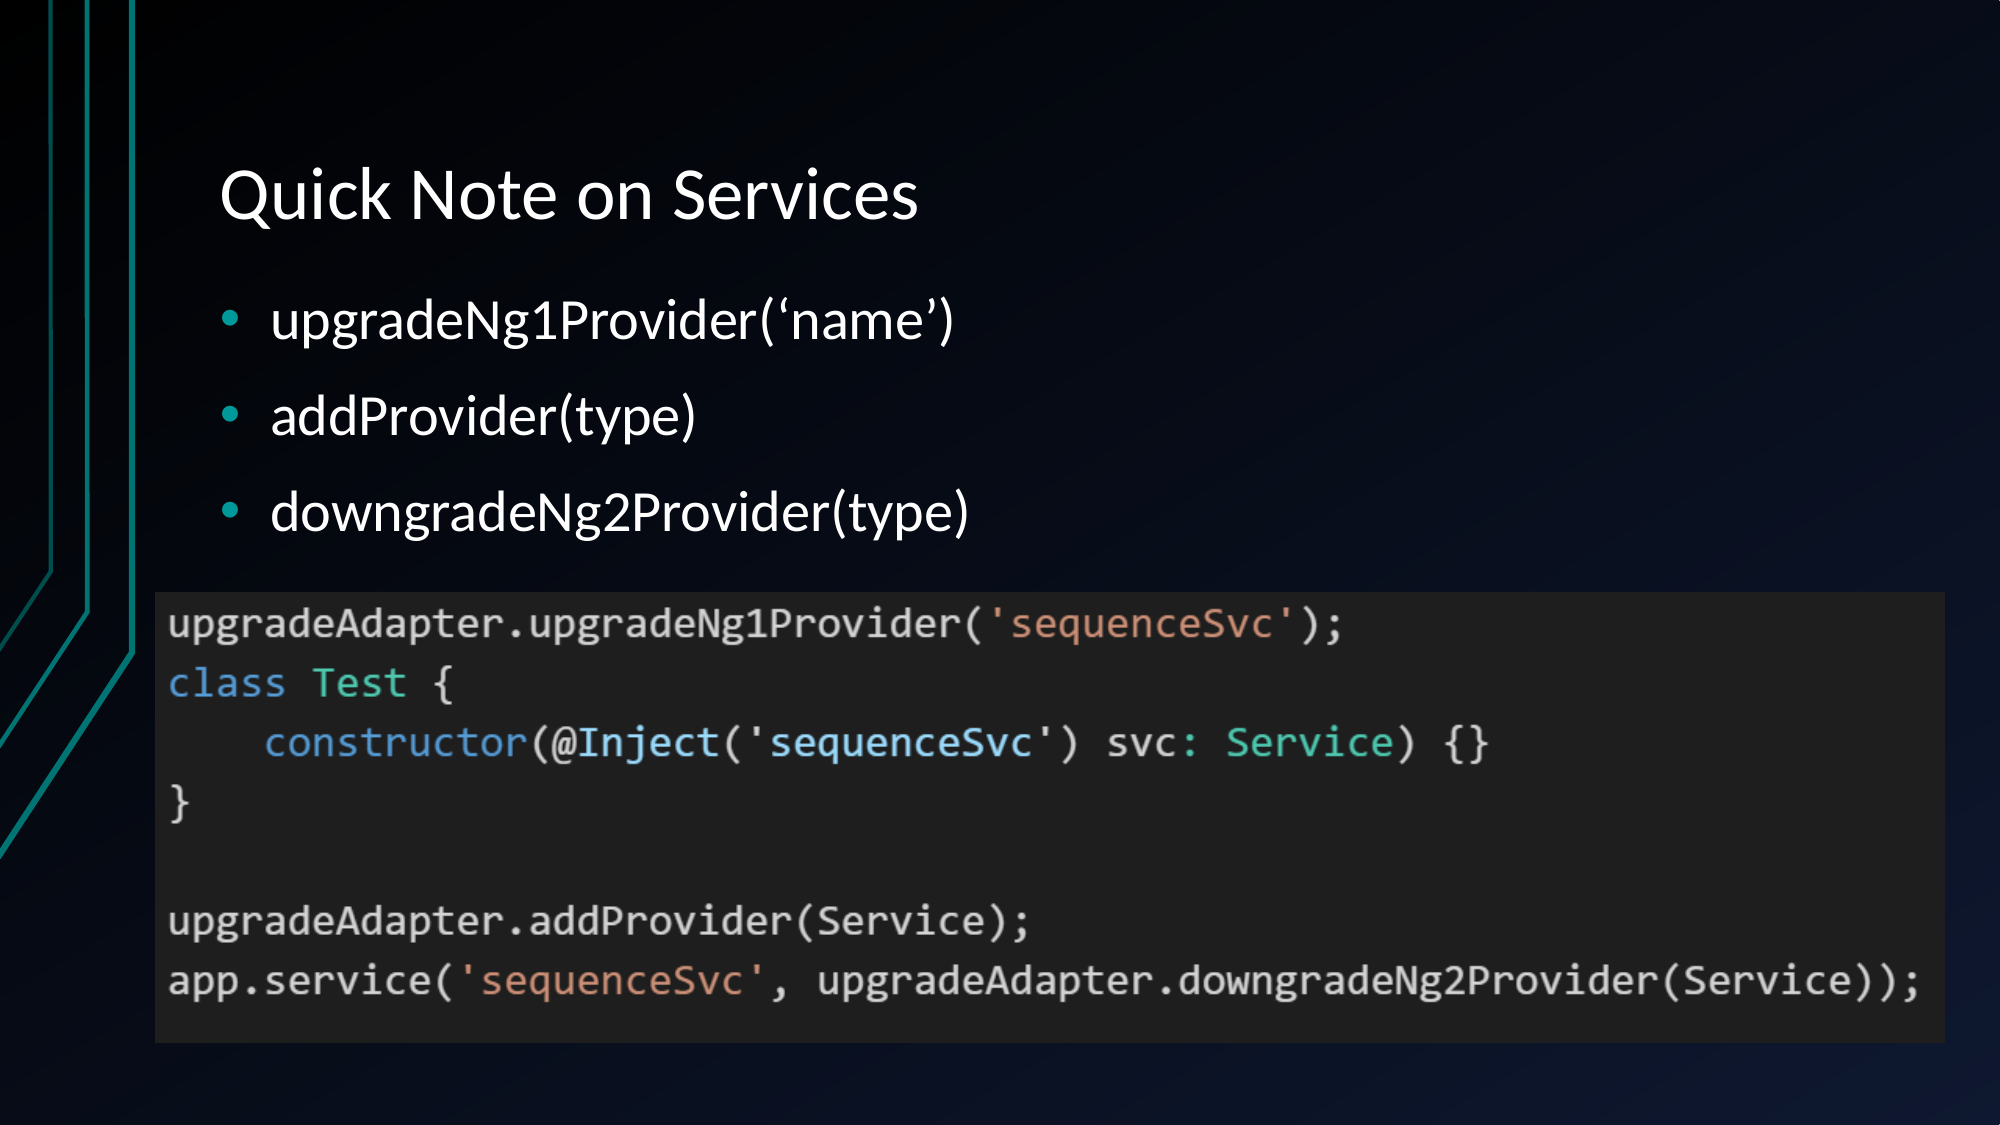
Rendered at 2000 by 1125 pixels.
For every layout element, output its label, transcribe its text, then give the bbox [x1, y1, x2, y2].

list upgradeNg1Provider(‘name’) addProvider(type) downgradeNg2Provider(type) [199, 279, 1900, 588]
picture [154, 592, 1945, 1043]
title Quick Note on Services [199, 45, 1900, 246]
